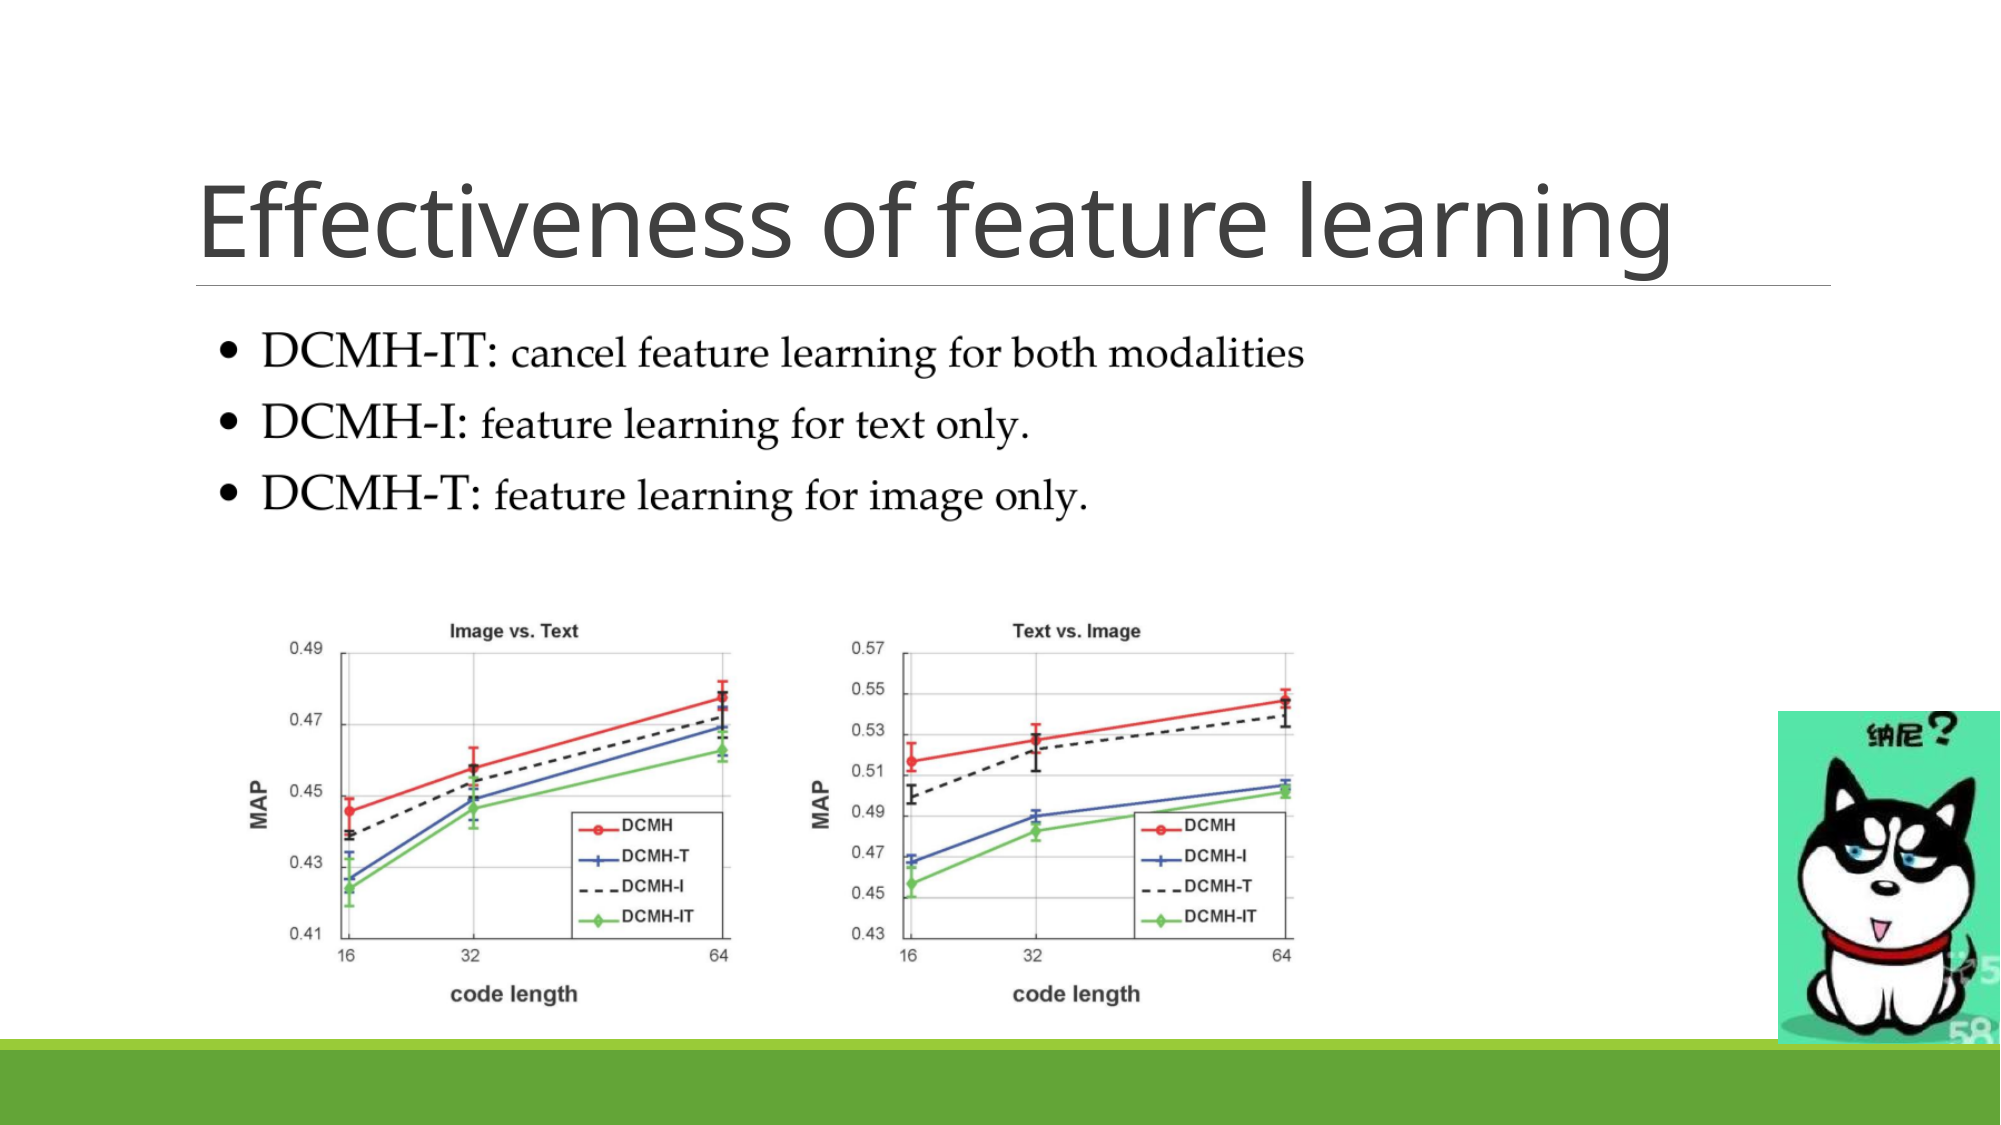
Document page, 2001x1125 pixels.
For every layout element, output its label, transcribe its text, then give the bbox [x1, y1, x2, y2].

picture [1778, 711, 2000, 1044]
title Effectiveness of feature learning [180, 47, 1830, 285]
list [207, 311, 1382, 1015]
